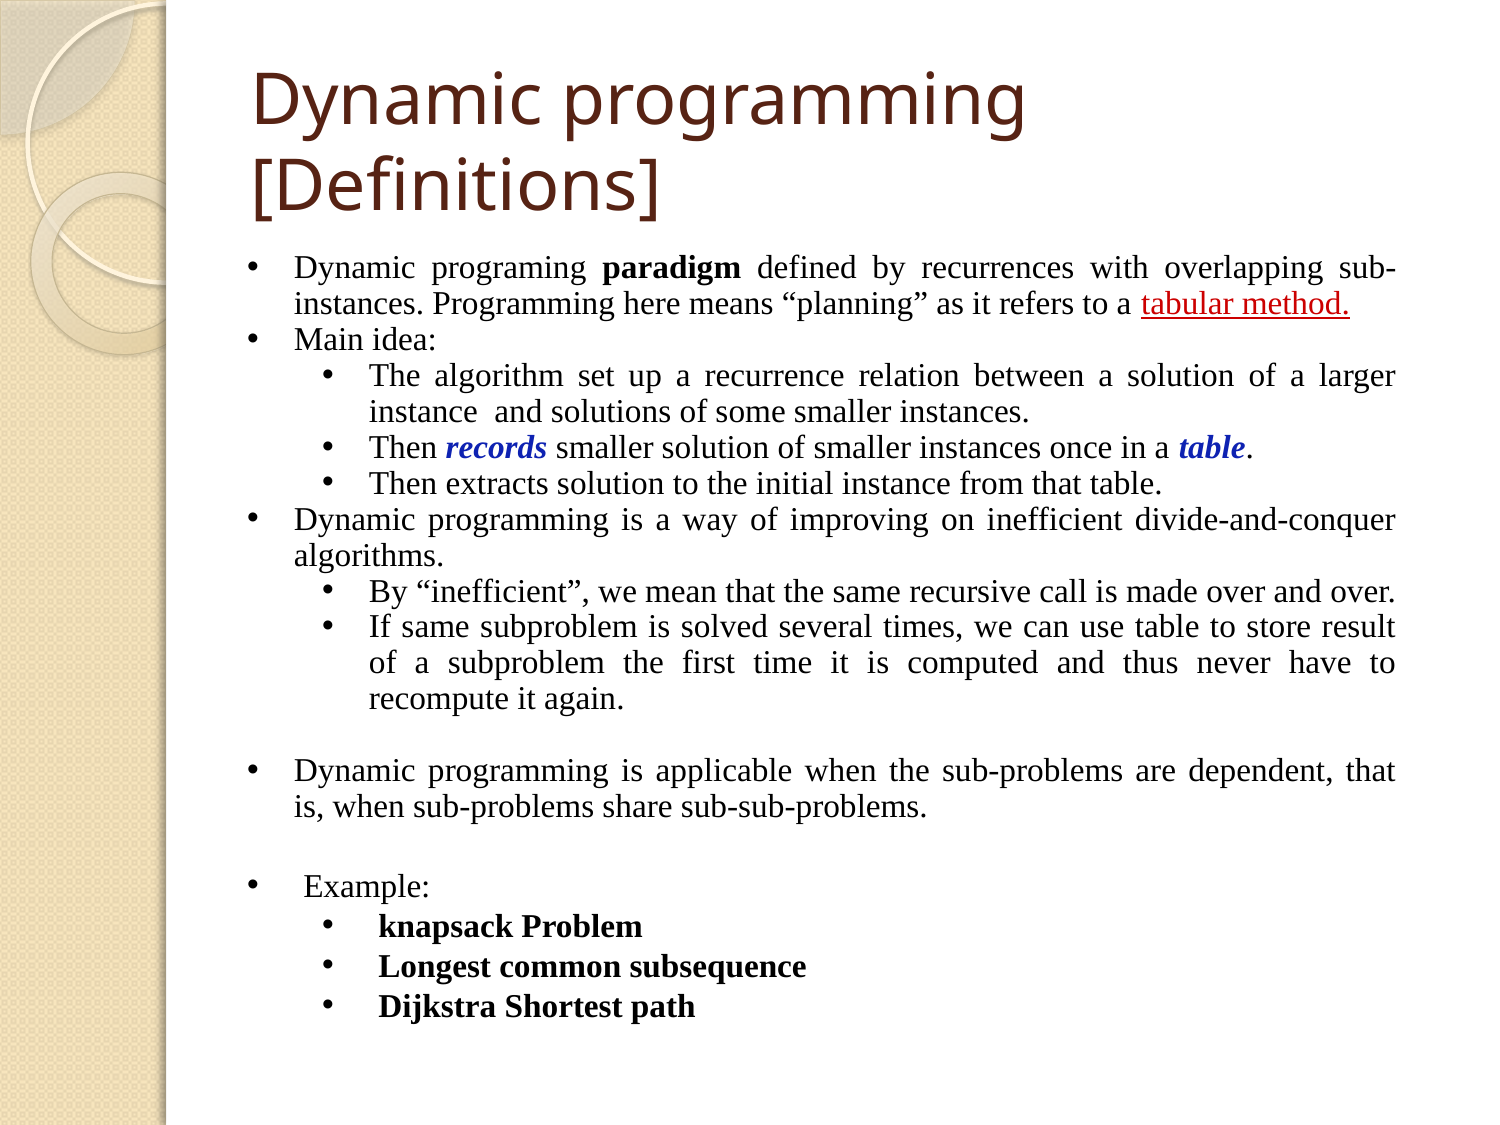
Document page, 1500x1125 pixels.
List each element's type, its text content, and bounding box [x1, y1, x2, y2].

text_box Dynamic programing paradigm defined by recurrences with overlapping sub-instances. Programming here means “planning” as it refers to a tabular method. Main idea: The algorithm set up a recurrence relation between a solution of a larger instance and solutions of some smaller instances. Then records smaller solution of smaller instances once in a table. Then extracts solution to the initial instance from that table. Dynamic programming is a way of improving on inefficient divide-and-conquer algorithms. By “inefficient”, we mean that the same recursive call is made over and over. If same subproblem is solved several times, we can use table to store result of a subproblem the first time it is computed and thus never have to recompute it again. Dynamic programming is applicable when the sub-problems are dependent, that is, when sub-problems share sub-sub-problems. Example: knapsack Problem Longest common subsequence Dijkstra Shortest path [232, 242, 1413, 1072]
title Dynamic programming [Definitions] [235, 45, 1466, 233]
